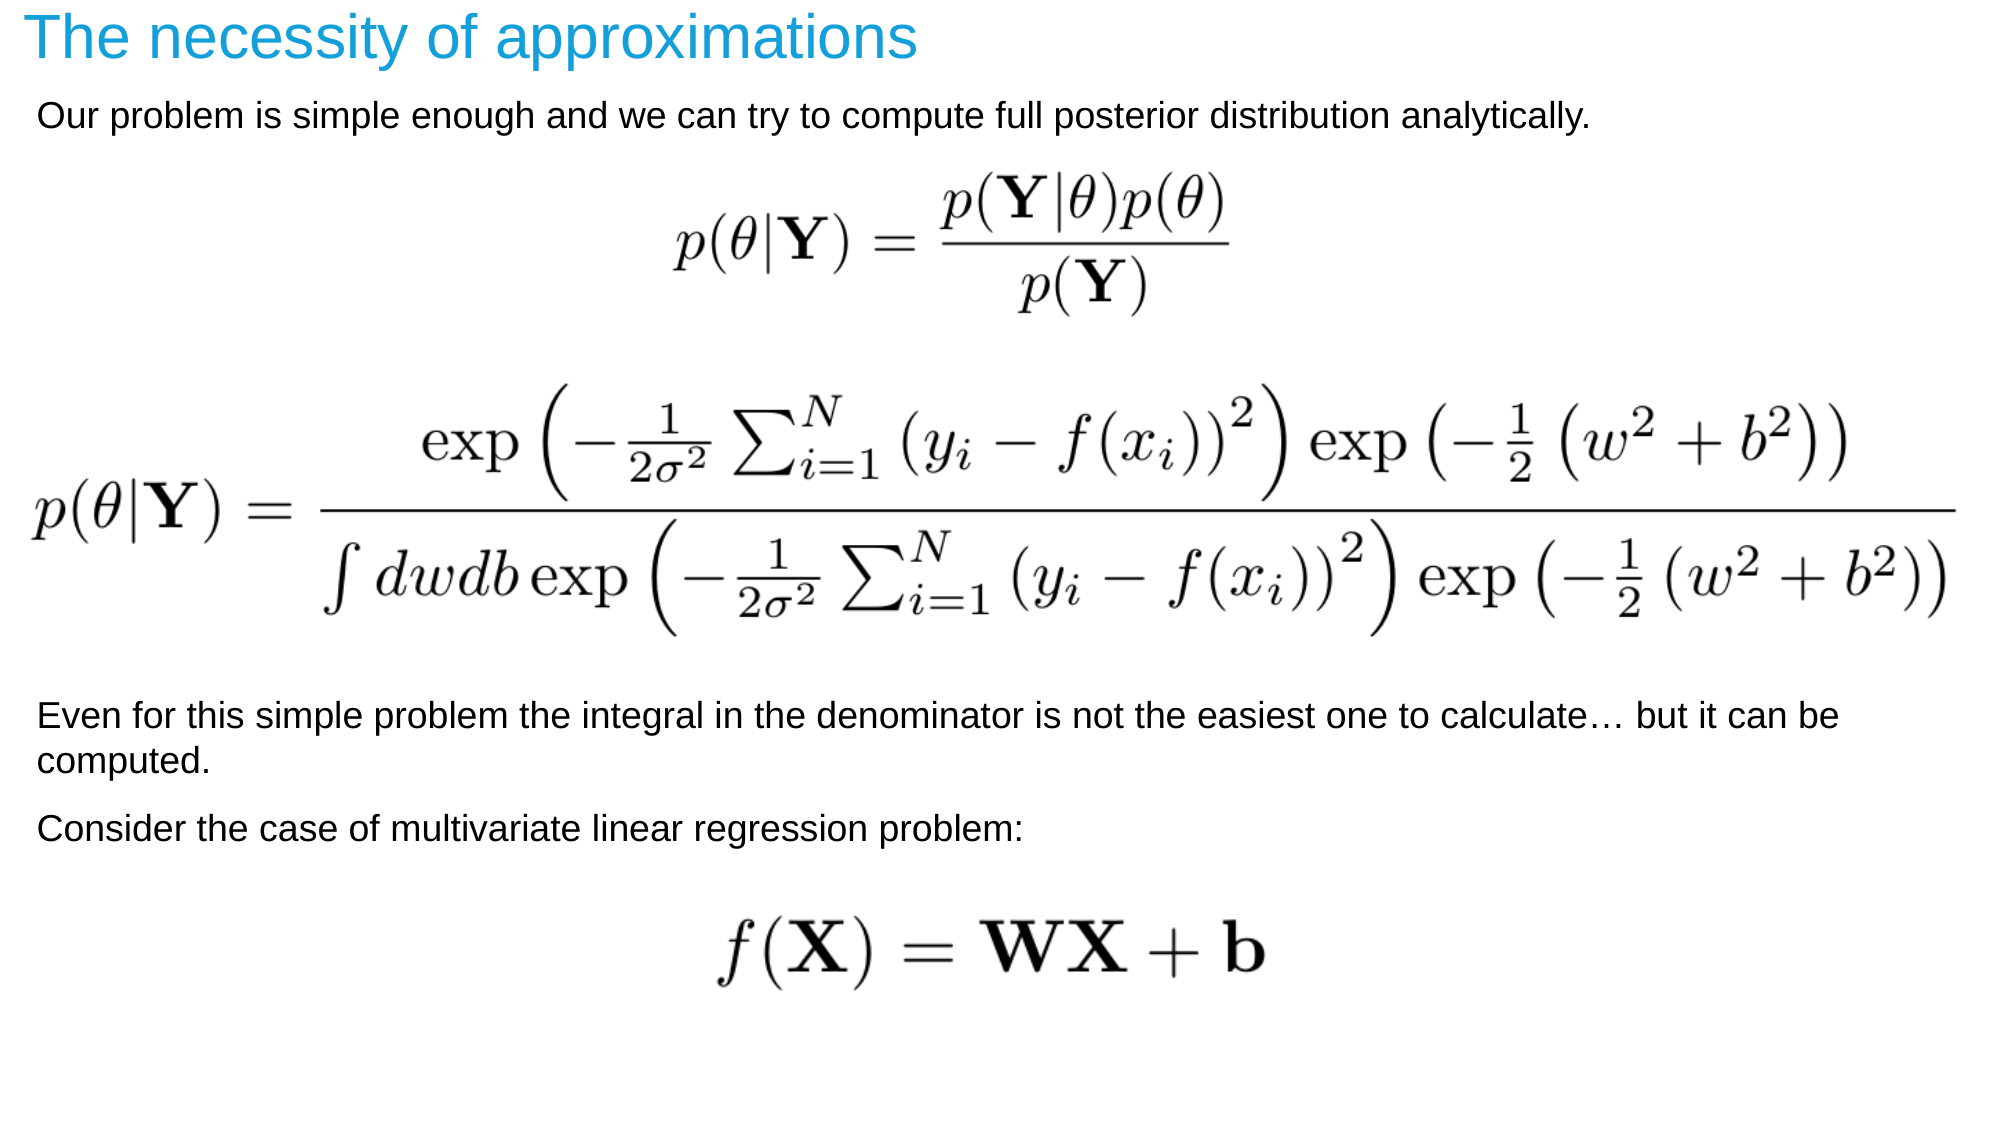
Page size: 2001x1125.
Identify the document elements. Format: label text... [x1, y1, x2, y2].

text_box Even for this simple problem the integral in the denominator is not the easiest one to calculate… but it can be computed. [21, 676, 1872, 765]
picture [670, 153, 1237, 335]
picture [691, 885, 1309, 1005]
text_box Consider the case of multivariate linear regression problem: [21, 788, 1741, 877]
picture [24, 358, 1976, 642]
title The necessity of approximations [8, 26, 1814, 116]
text_box Our problem is simple enough and we can try to compute full posterior distribution analytically. [21, 76, 1741, 165]
